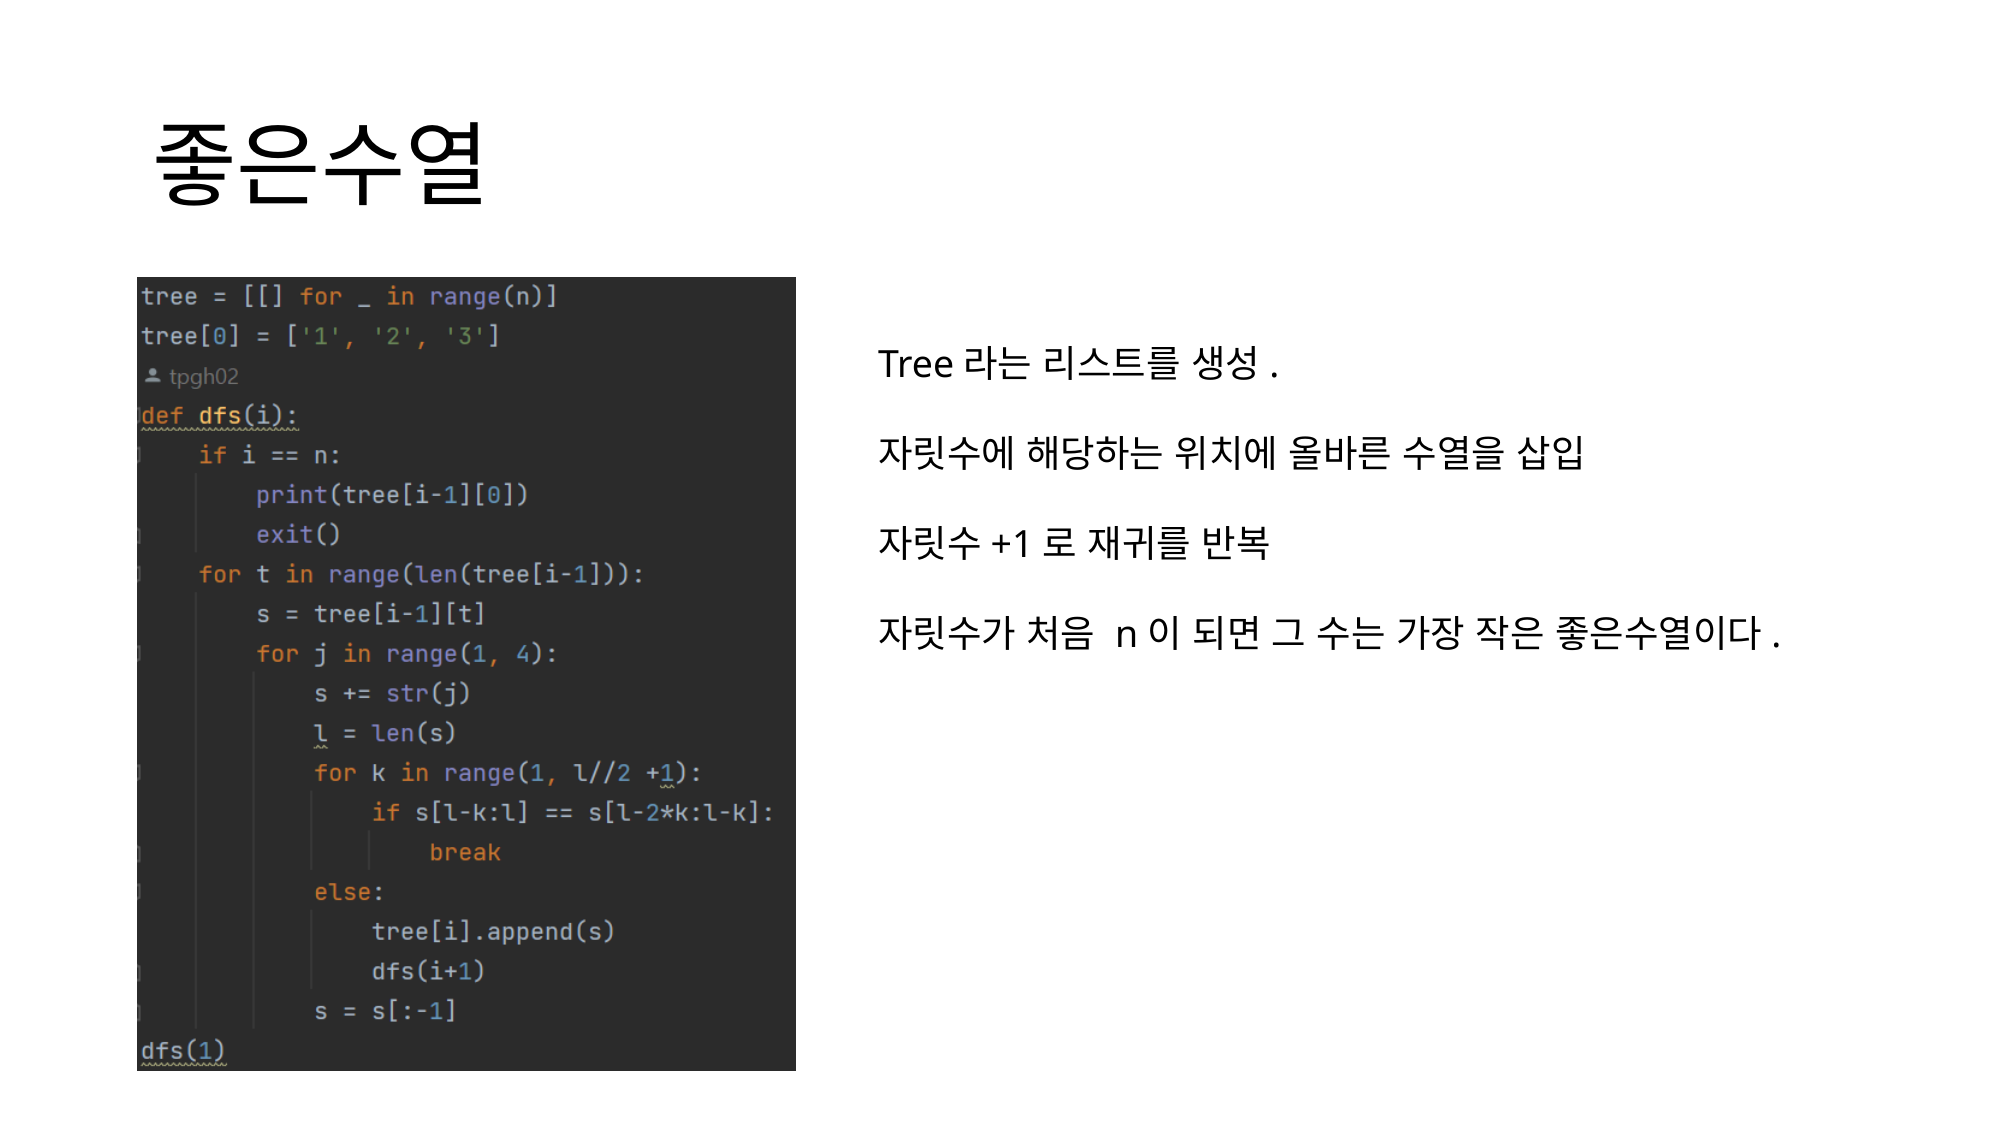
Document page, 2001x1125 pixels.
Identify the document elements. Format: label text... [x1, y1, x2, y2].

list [137, 277, 796, 1071]
title 좋은수열 [137, 59, 1863, 278]
text_box Tree라는 리스트를 생성. 자릿수에 해당하는 위치에 올바른 수열을 삽입 자릿수+1로 재귀를 반복 자릿수가 처음 n이 되면 그 수는 가장 작은 좋은수열이다. [863, 332, 1863, 663]
